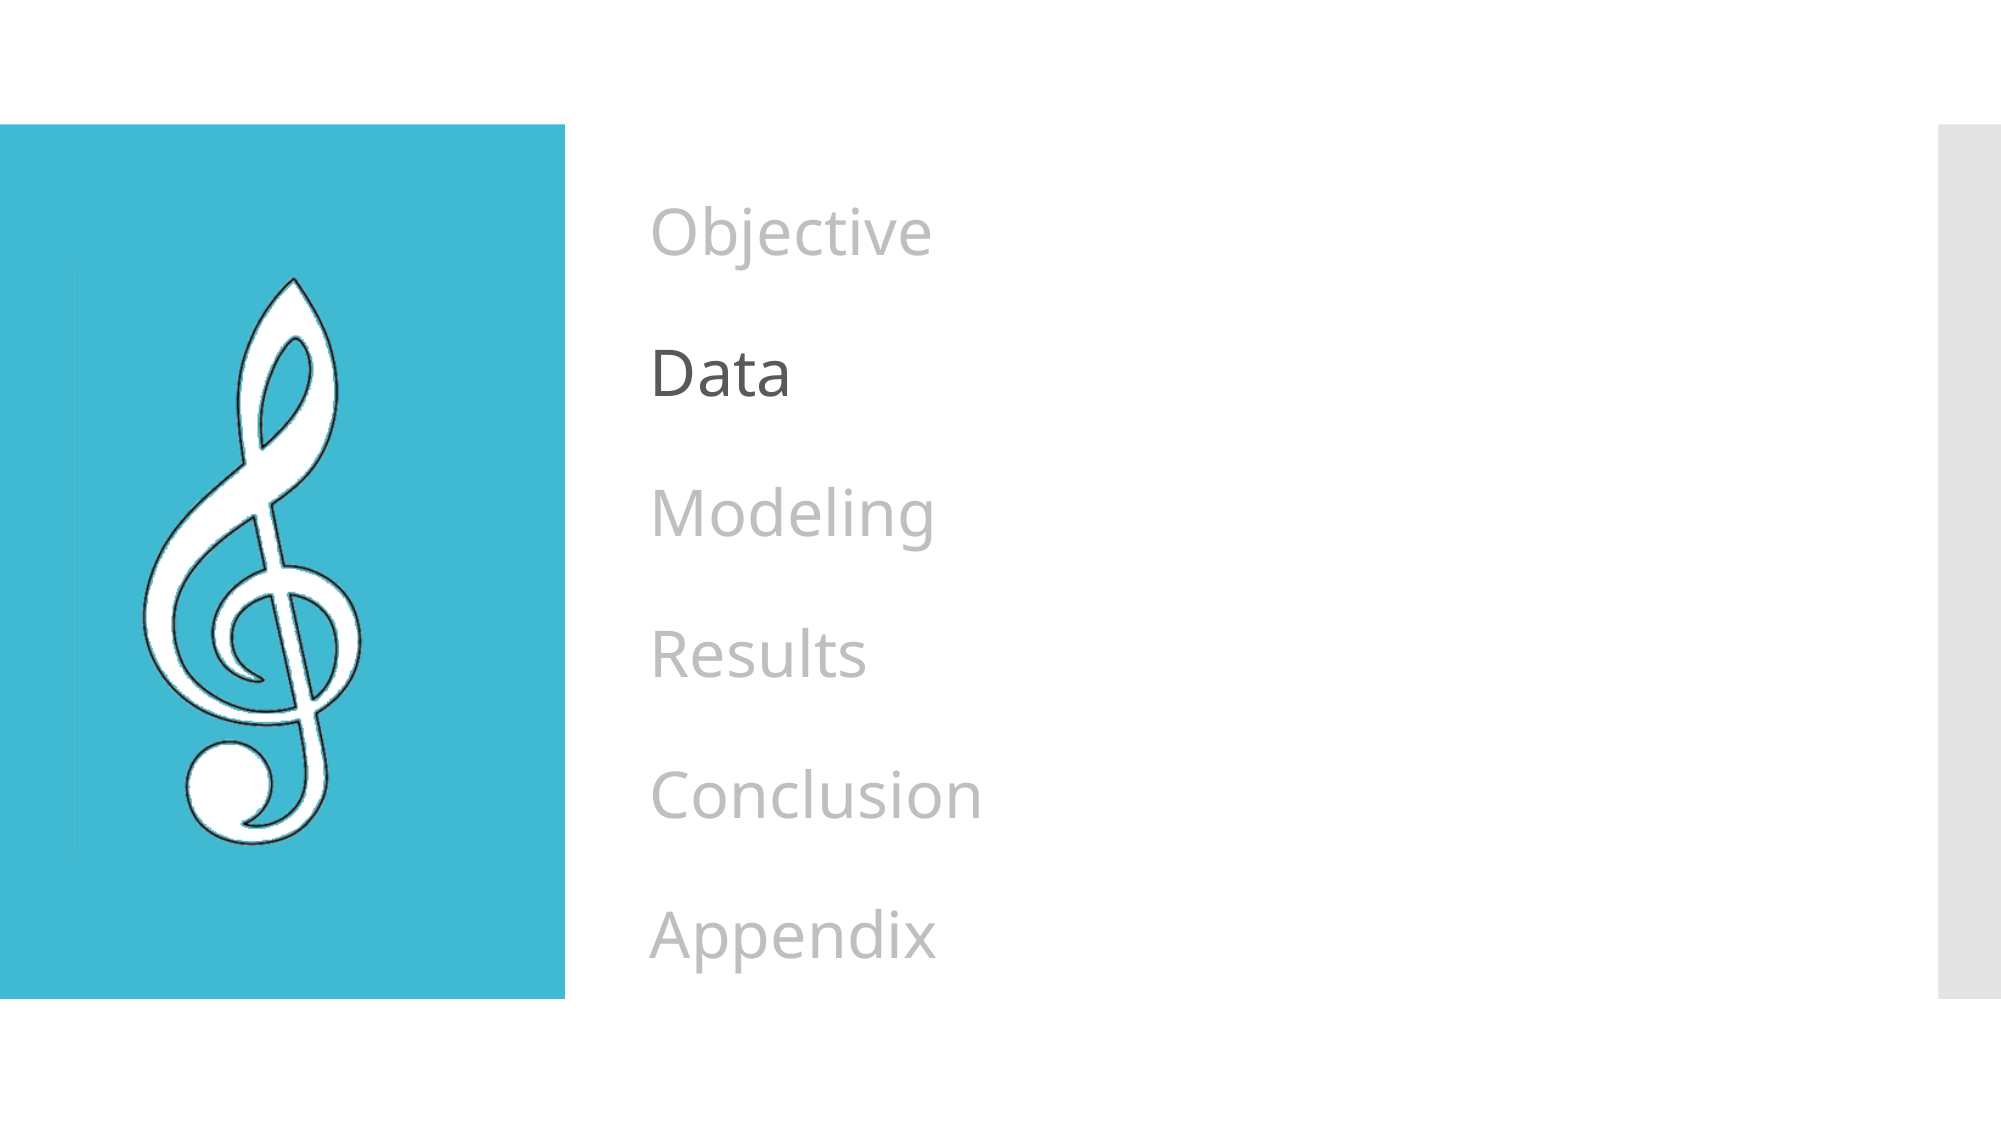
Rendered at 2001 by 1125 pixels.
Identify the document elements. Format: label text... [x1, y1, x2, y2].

picture [73, 269, 455, 854]
list Objective Data Modeling Results Conclusion Appendix [634, 141, 1835, 982]
